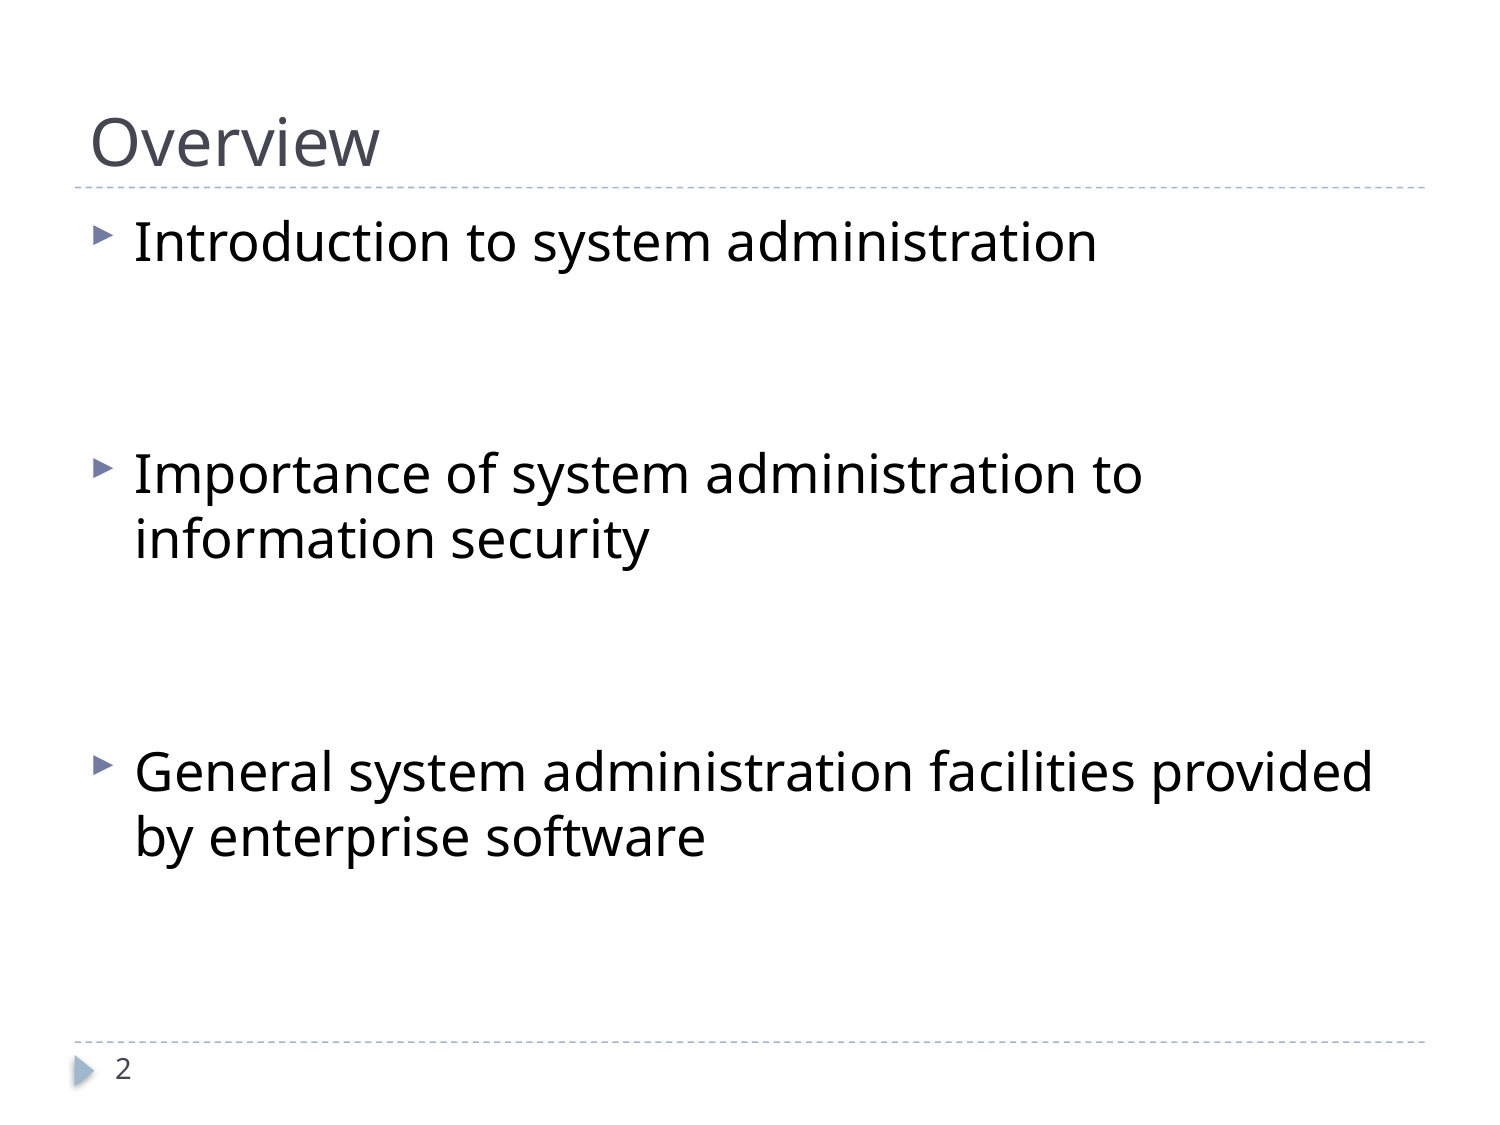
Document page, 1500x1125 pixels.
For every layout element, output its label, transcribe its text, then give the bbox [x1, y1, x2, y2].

list Introduction to system administration Importance of system administration to information security General system administration facilities provided by enterprise software [75, 200, 1425, 1010]
title Overview [75, 24, 1425, 188]
slide_number 2 [100, 1042, 426, 1103]
